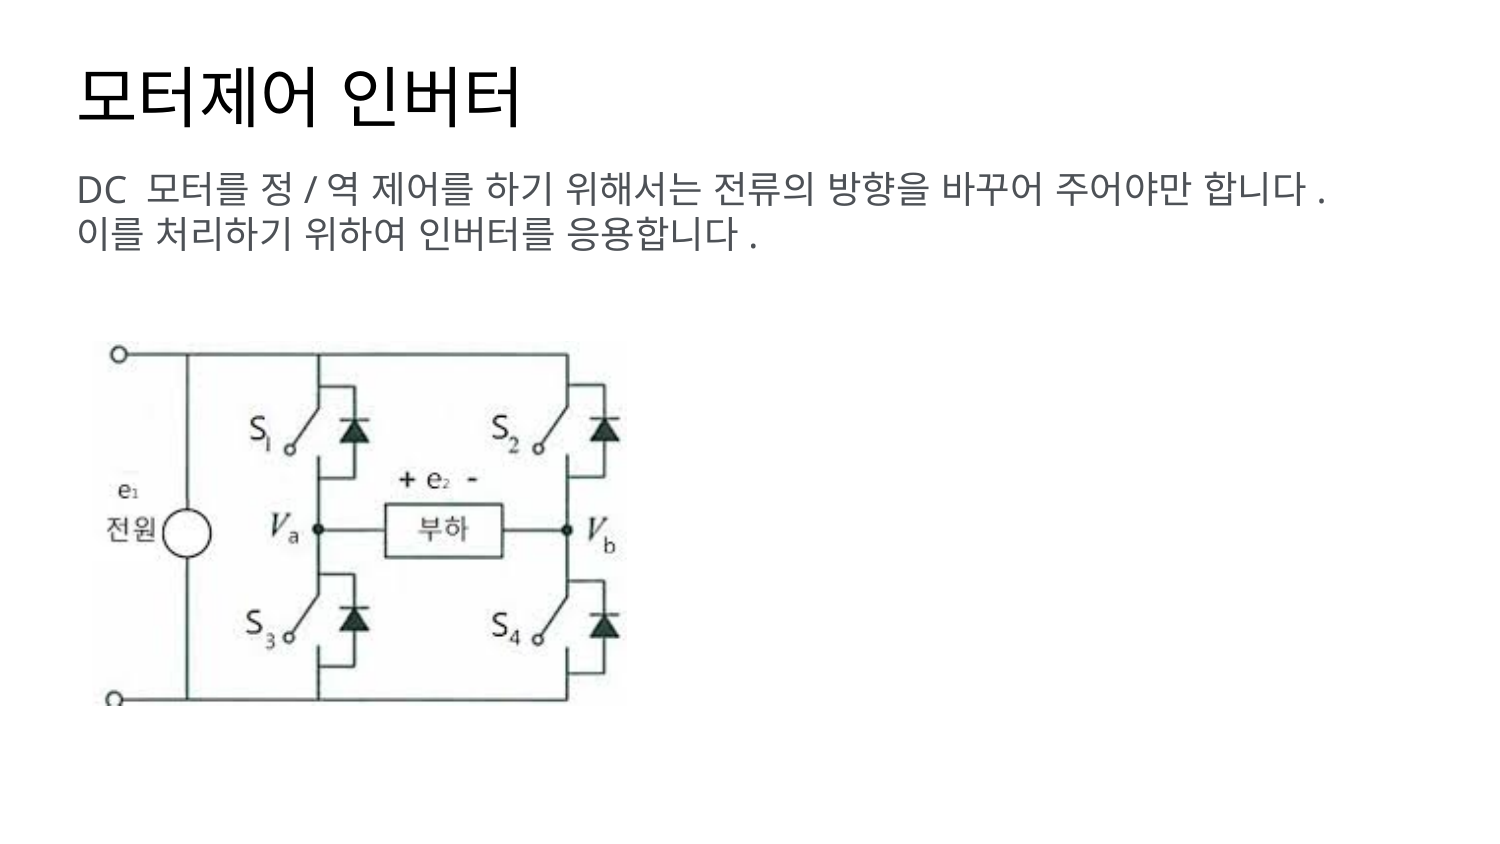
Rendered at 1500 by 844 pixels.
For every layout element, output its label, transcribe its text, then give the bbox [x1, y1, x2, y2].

text_box DC 모터를 정/역 제어를 하기 위해서는 전류의 방향을 바꾸어 주어야만 합니다. 이를 처리하기 위하여 인버터를 응용합니다. [61, 159, 1402, 264]
picture [92, 341, 627, 706]
text_box 모터제어 인버터 [61, 48, 1152, 143]
